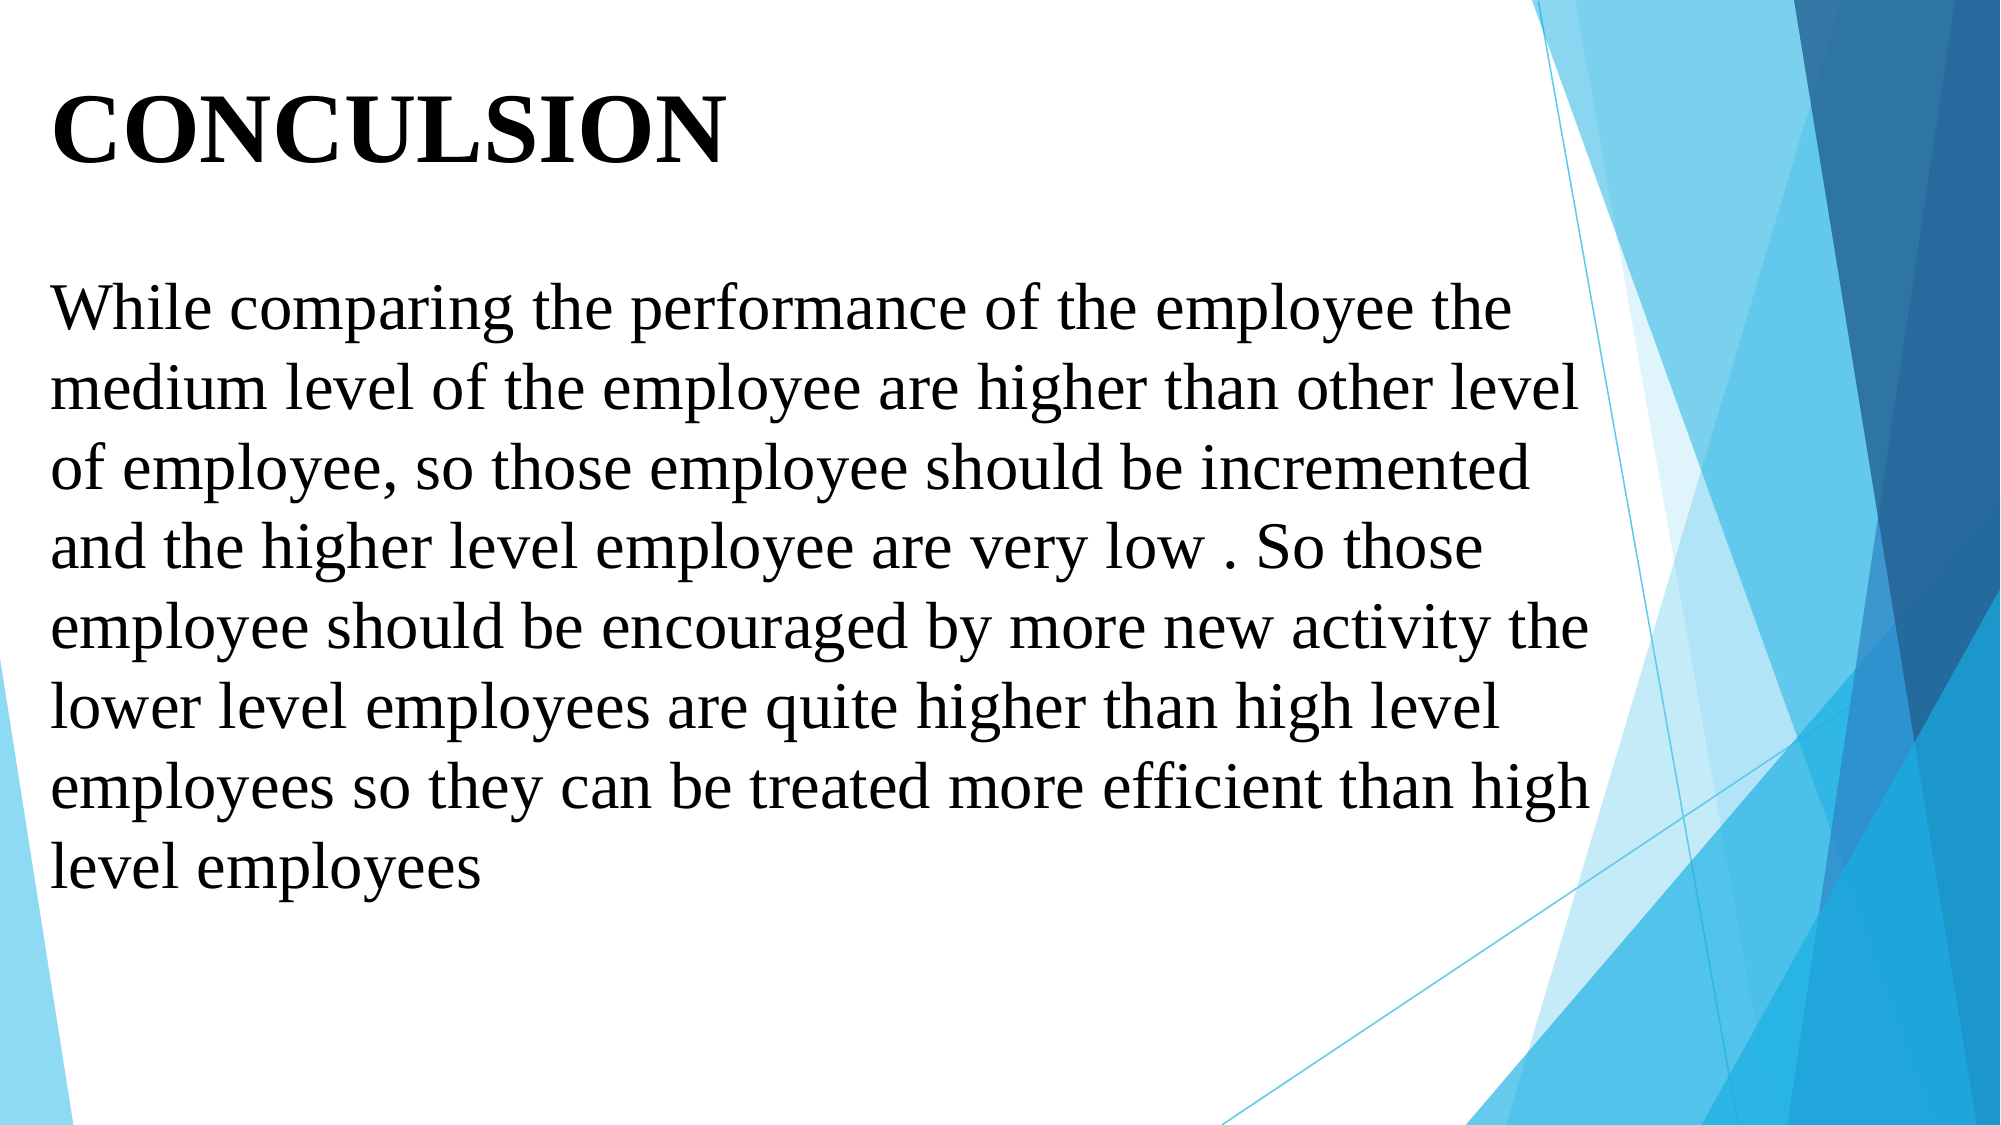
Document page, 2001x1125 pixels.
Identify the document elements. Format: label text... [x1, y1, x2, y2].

title CONCULSION [50, 62, 1803, 187]
list While comparing the performance of the employee the medium level of the employee are higher than other level of employee, so those employee should be incremented and the higher level employee are very low . So those employee should be encouraged by more new activity the lower level employees are quite higher than high level employees so they can be treated more efficient than high level employees [50, 262, 1638, 909]
